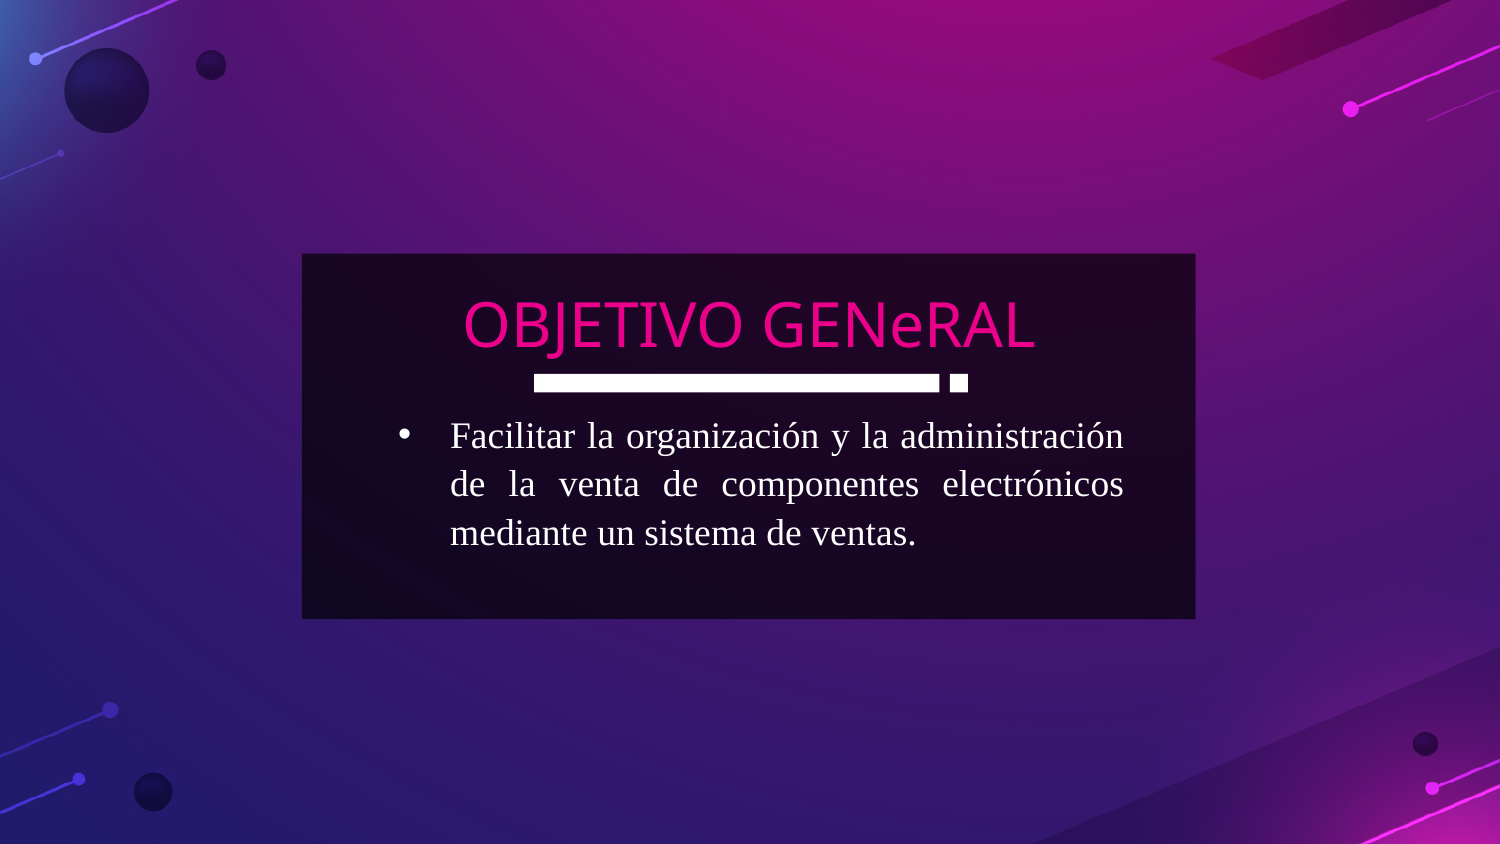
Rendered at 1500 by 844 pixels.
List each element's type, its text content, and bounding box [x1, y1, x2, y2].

title OBJETIVO GENeRAL [360, 284, 1140, 375]
subtitle Facilitar la organización y la administración de la venta de componentes electrónicos mediante un sistema de ventas. [360, 393, 1140, 591]
picture [0, 0, 1500, 844]
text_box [533, 373, 969, 393]
